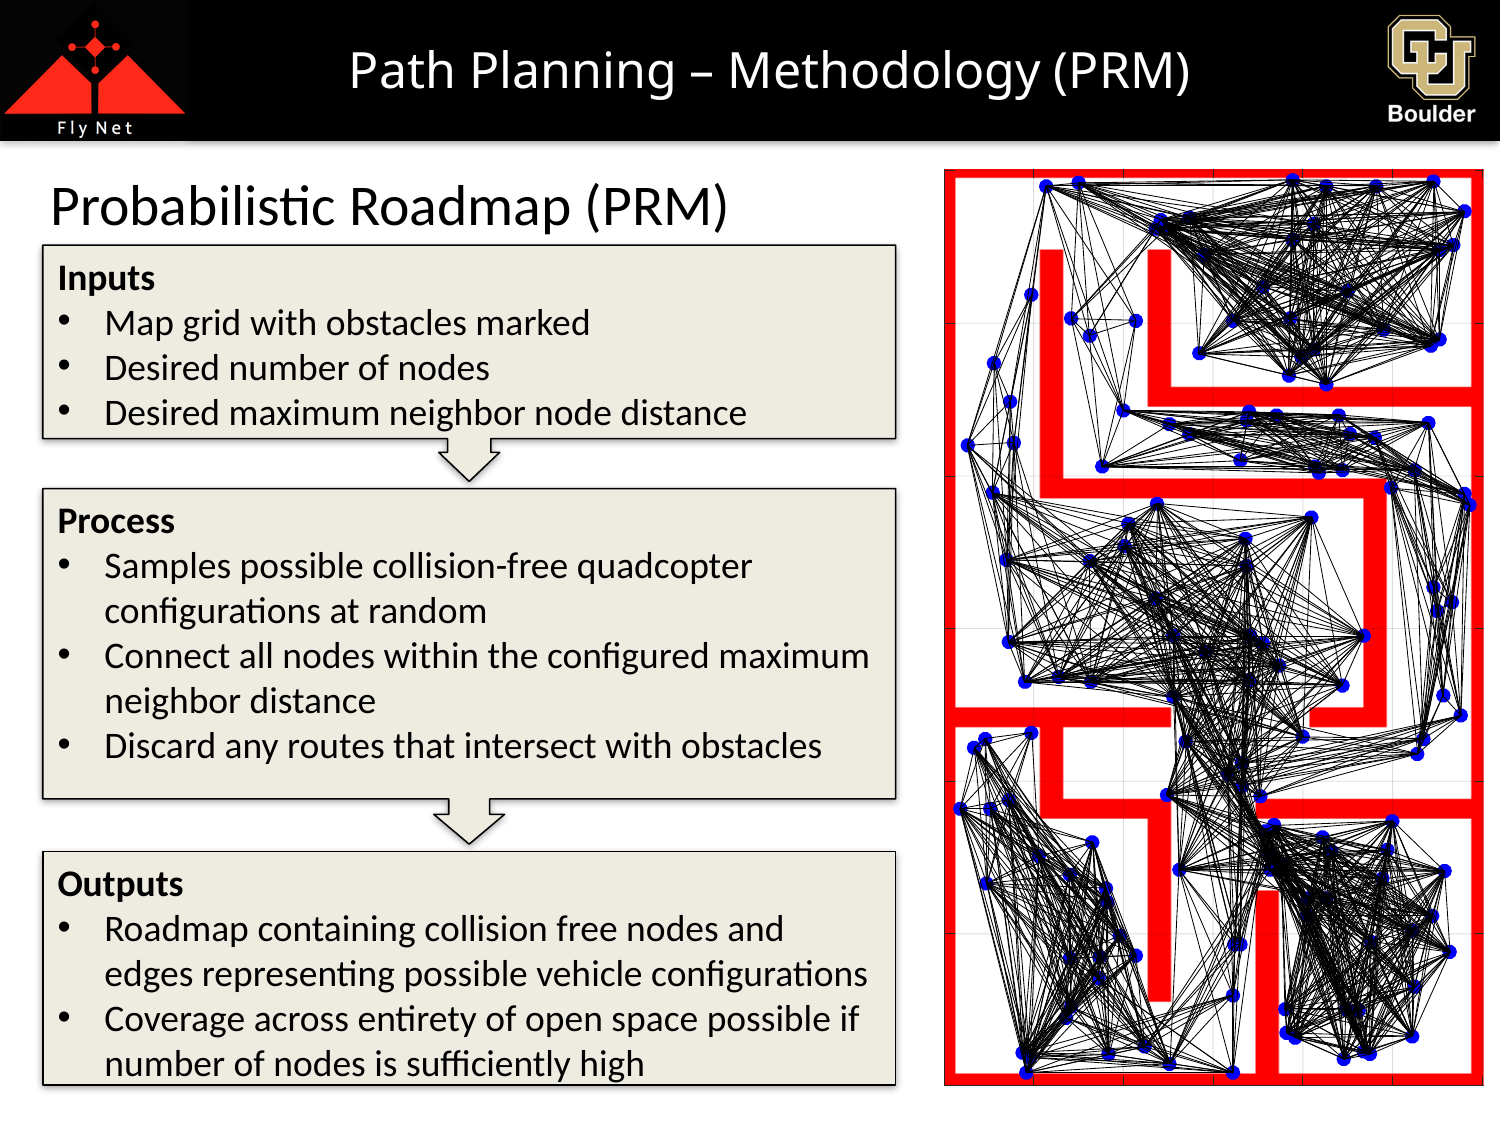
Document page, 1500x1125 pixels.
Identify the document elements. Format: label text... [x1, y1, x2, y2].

text_box Process Samples possible collision-free quadcopter configurations at random Connect all nodes within the configured maximum neighbor distance Discard any routes that intersect with obstacles [41, 487, 897, 845]
text_box Outputs Roadmap containing collision free nodes and edges representing possible vehicle configurations Coverage across entirety of open space possible if number of nodes is sufficiently high [42, 851, 896, 1086]
picture [943, 169, 1484, 1086]
list Probabilistic Roadmap (PRM) [35, 160, 904, 246]
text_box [0, 0, 1500, 139]
text_box Inputs Map grid with obstacles marked Desired number of nodes Desired maximum neighbor node distance [41, 244, 897, 482]
